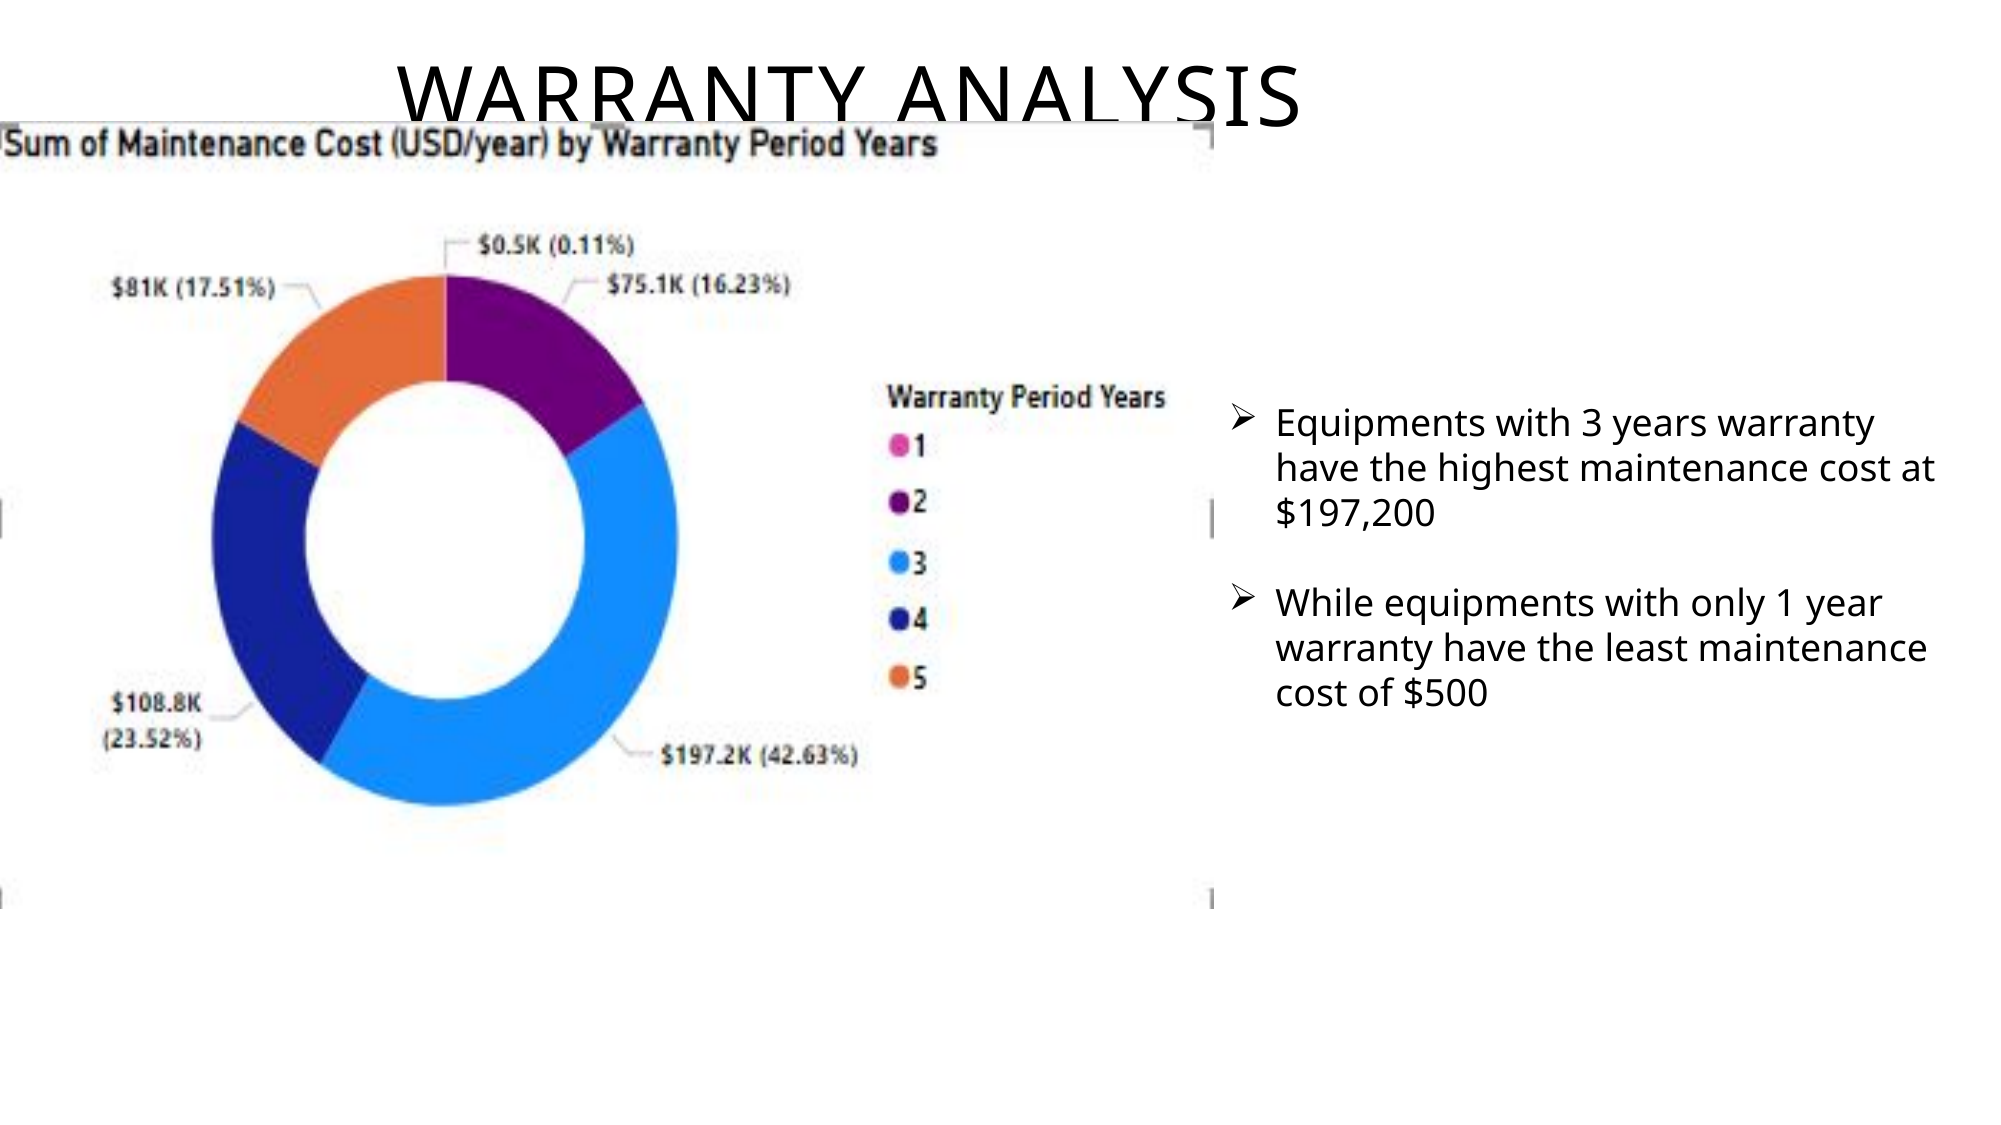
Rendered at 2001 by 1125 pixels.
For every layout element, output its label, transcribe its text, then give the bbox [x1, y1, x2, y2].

text_box Equipments with 3 years warranty have the highest maintenance cost at $197,200 While equipments with only 1 year warranty have the least maintenance cost of $500 [1213, 122, 1975, 1103]
title WARRANTY analysis [380, 38, 1530, 122]
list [0, 121, 1214, 909]
